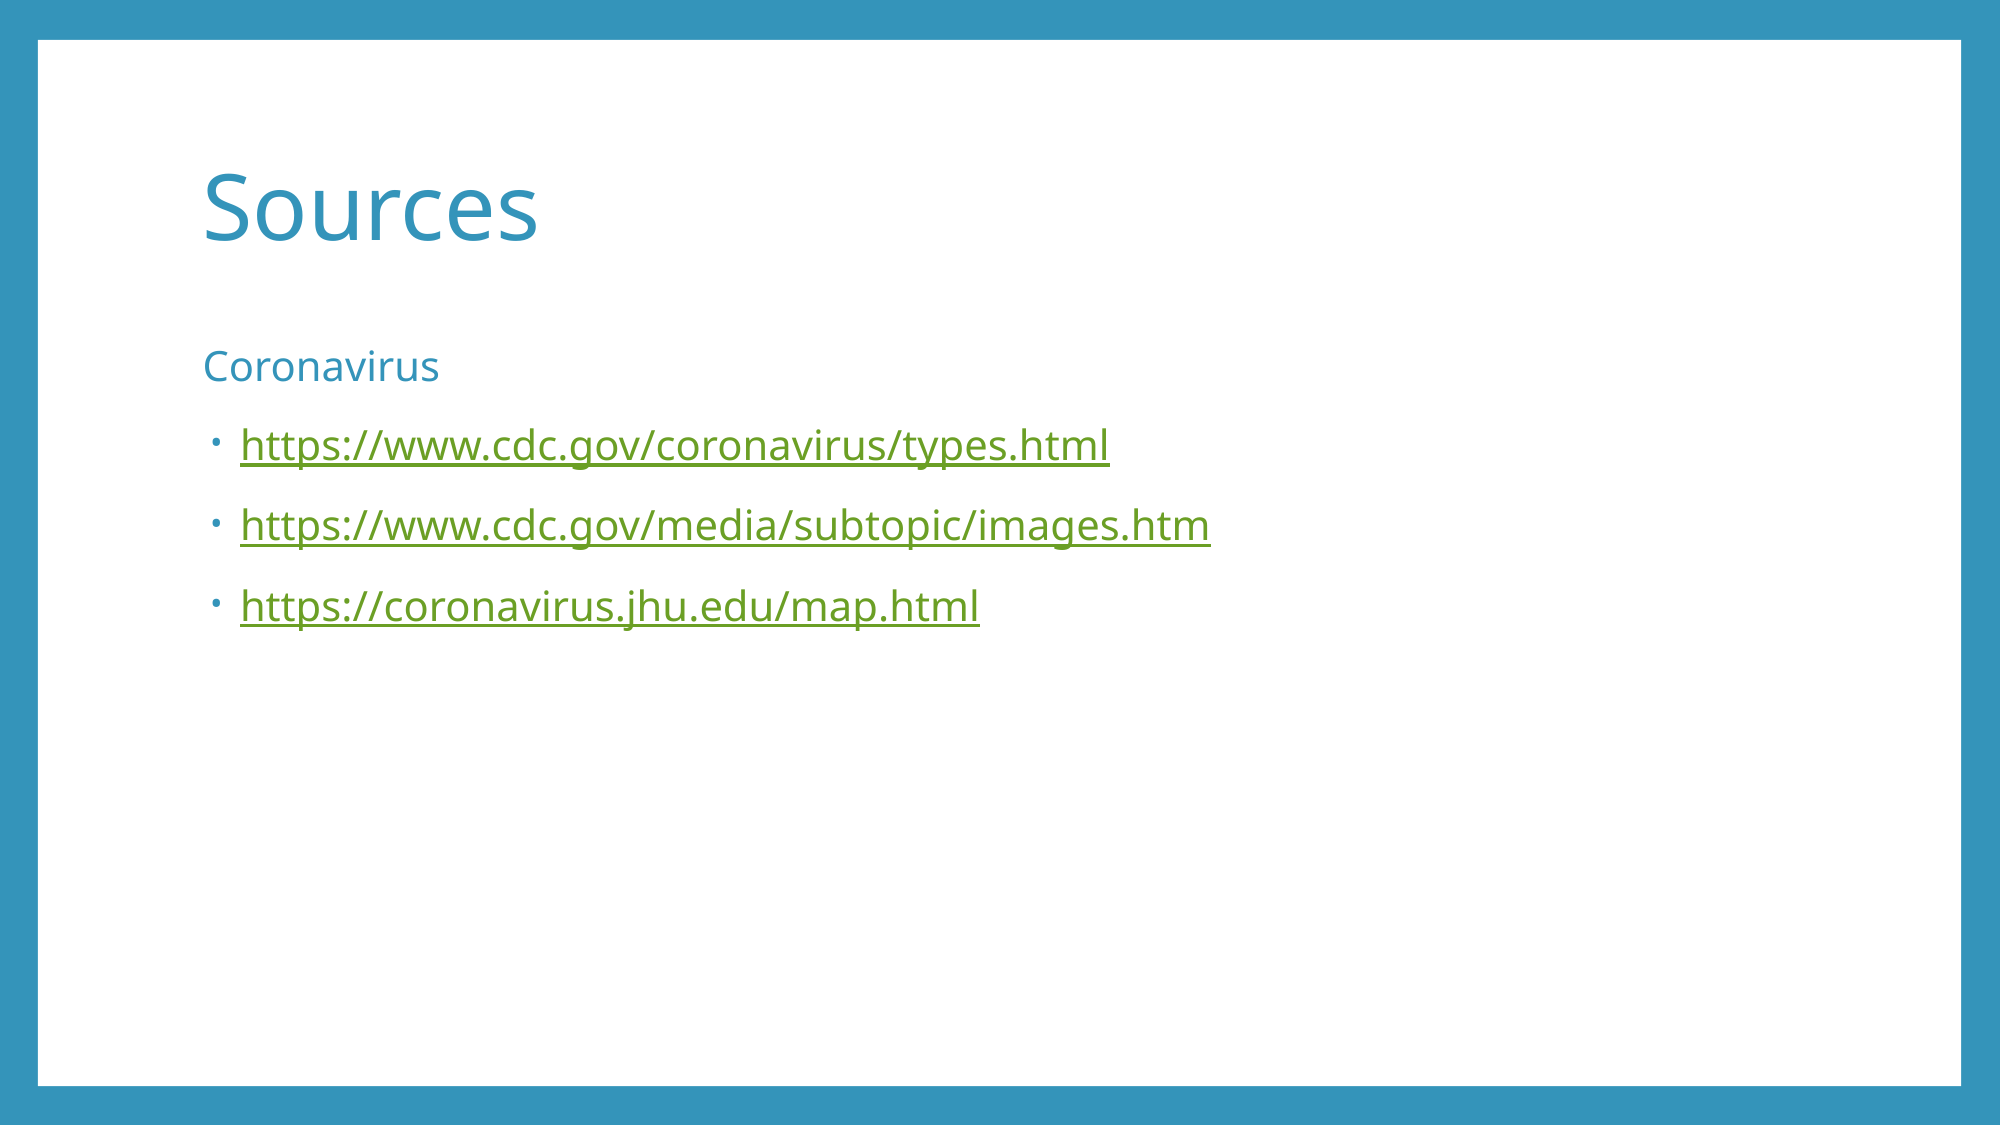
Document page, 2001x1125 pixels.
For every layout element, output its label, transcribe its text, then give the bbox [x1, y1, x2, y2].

title Sources [187, 99, 1808, 323]
list Coronavirus https://www.cdc.gov/coronavirus/types.html https://www.cdc.gov/media/subtopic/images.htm https://coronavirus.jhu.edu/map.html [187, 337, 1808, 1000]
